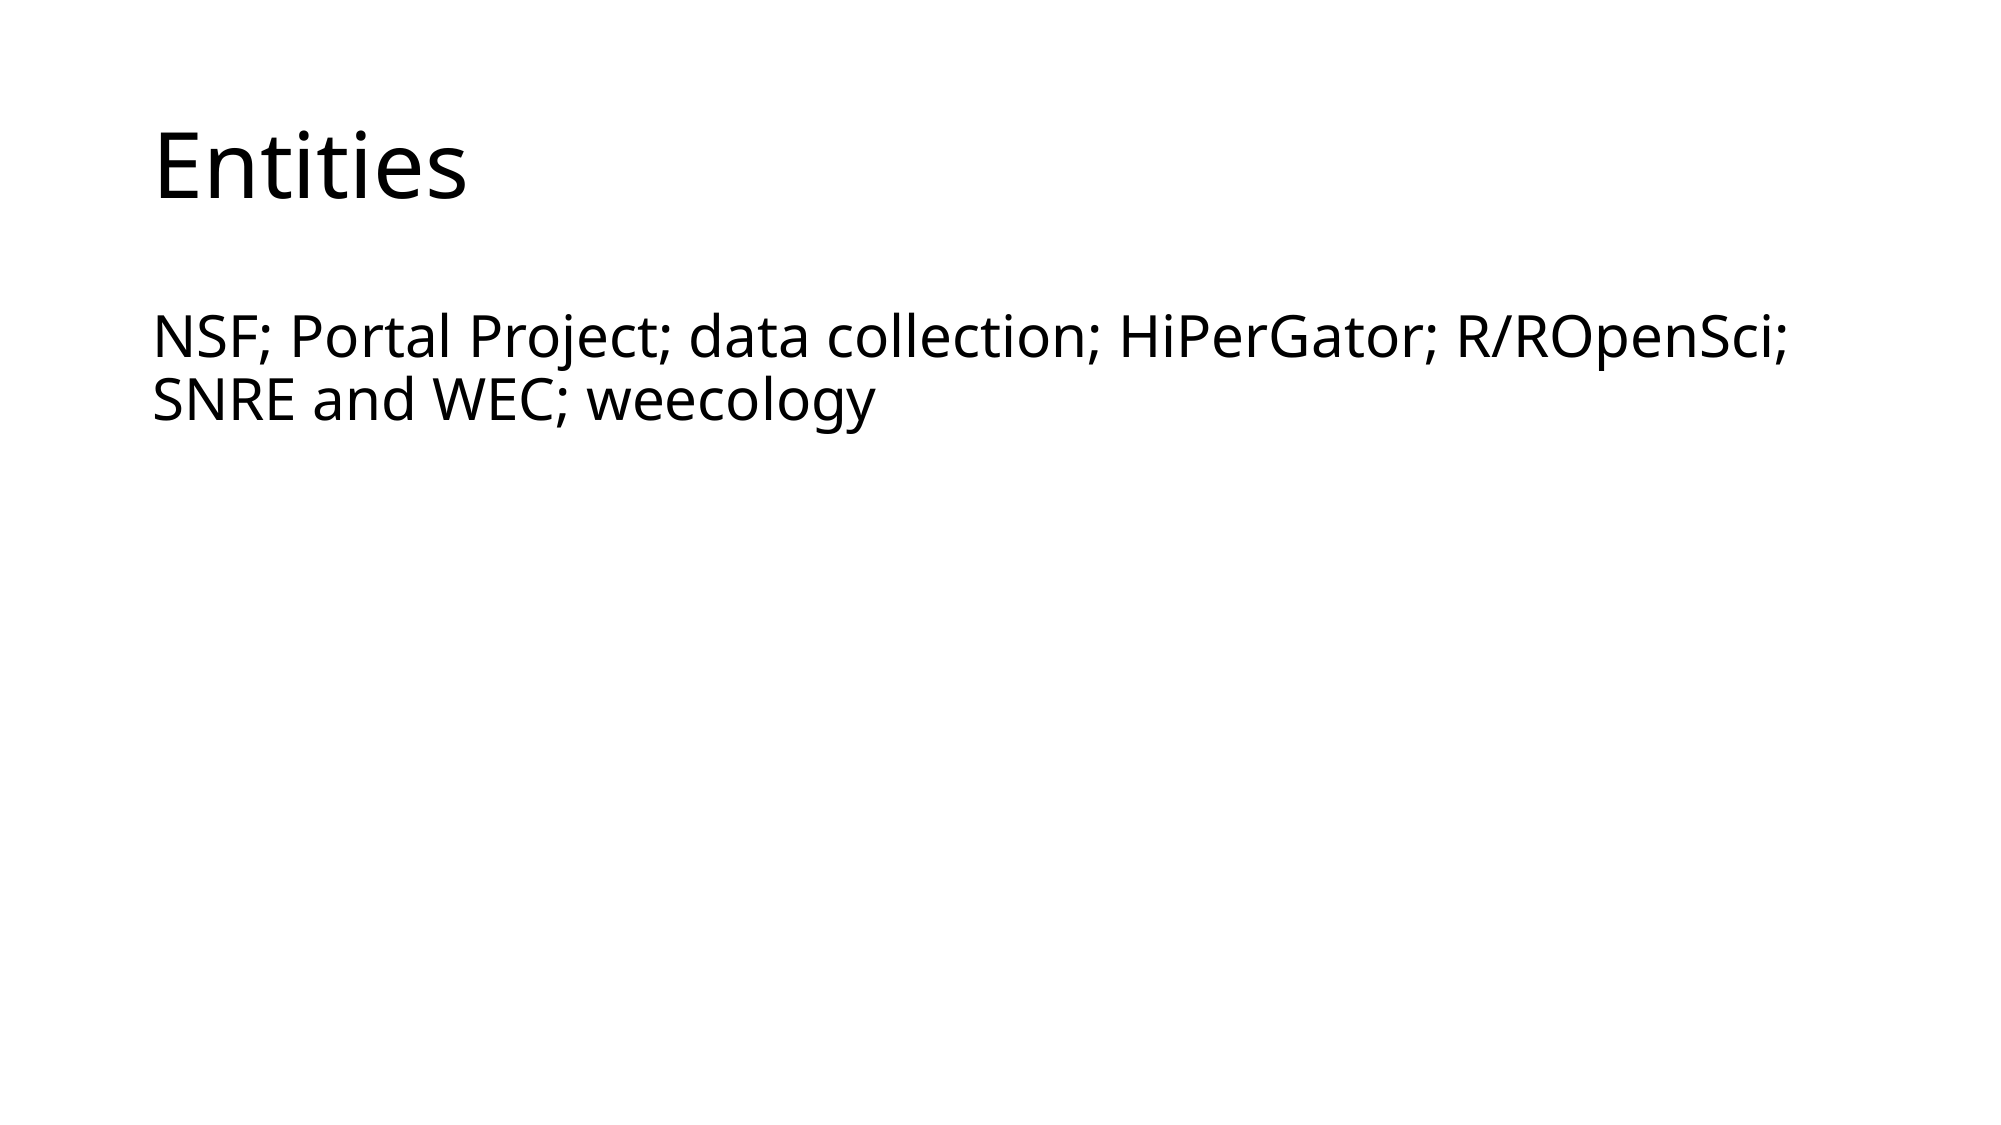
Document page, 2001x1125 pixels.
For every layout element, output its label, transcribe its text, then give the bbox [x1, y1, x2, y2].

list NSF; Portal Project; data collection; HiPerGator; R/ROpenSci; SNRE and WEC; weecology [137, 299, 1863, 1014]
title Entities [137, 59, 1863, 278]
